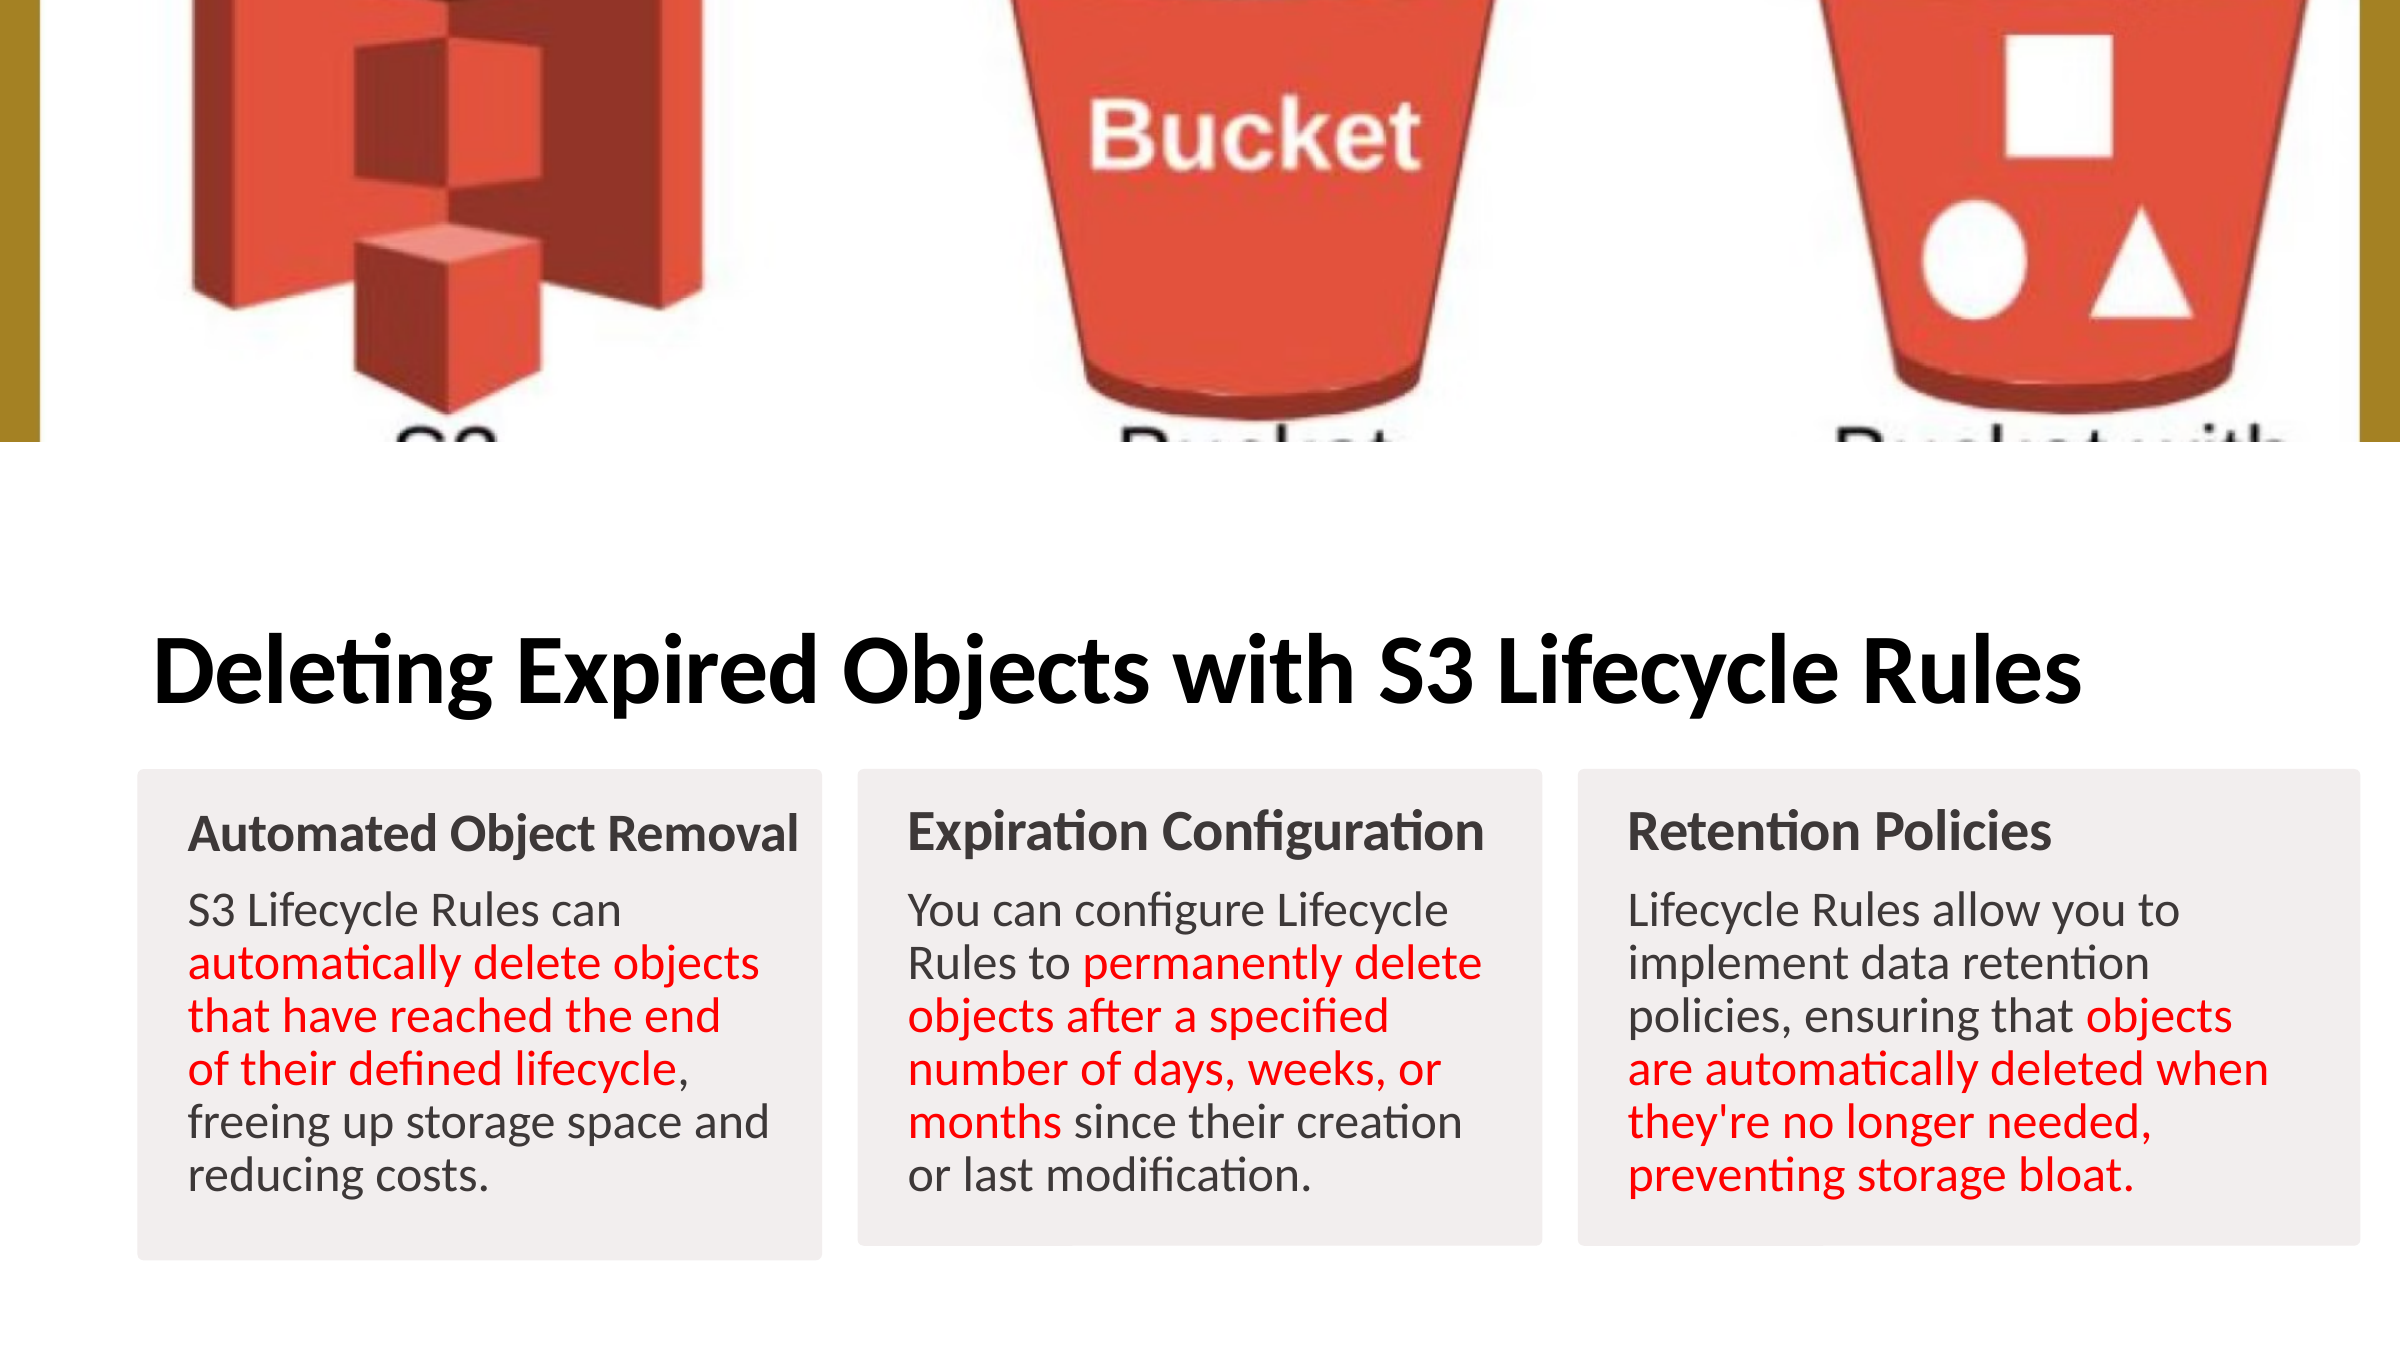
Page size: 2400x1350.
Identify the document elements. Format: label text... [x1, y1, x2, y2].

text_box Expiration Configuration [892, 804, 1400, 855]
text_box S3 Lifecycle Rules can automatically delete objects that have reached the end of their defined lifecycle, freeing up storage space and reducing costs. [172, 875, 787, 1192]
text_box [857, 768, 1543, 1246]
picture [0, 0, 2400, 442]
text_box [1577, 768, 2361, 1246]
text_box Lifecycle Rules allow you to implement data retention policies, ensuring that objects are automatically deleted when they're no longer needed, preventing storage bloat. [1613, 875, 2321, 1211]
text_box Deleting Expired Objects with S3 Lifecycle Rules [137, 615, 2134, 716]
text_box Automated Object Removal [172, 804, 748, 855]
text_box [137, 769, 823, 1261]
text_box You can configure Lifecycle Rules to permanently delete objects after a specified number of days, weeks, or months since their creation or last modification. [892, 875, 1508, 1192]
text_box [0, 442, 2400, 1350]
text_box Retention Policies [1613, 804, 2015, 855]
